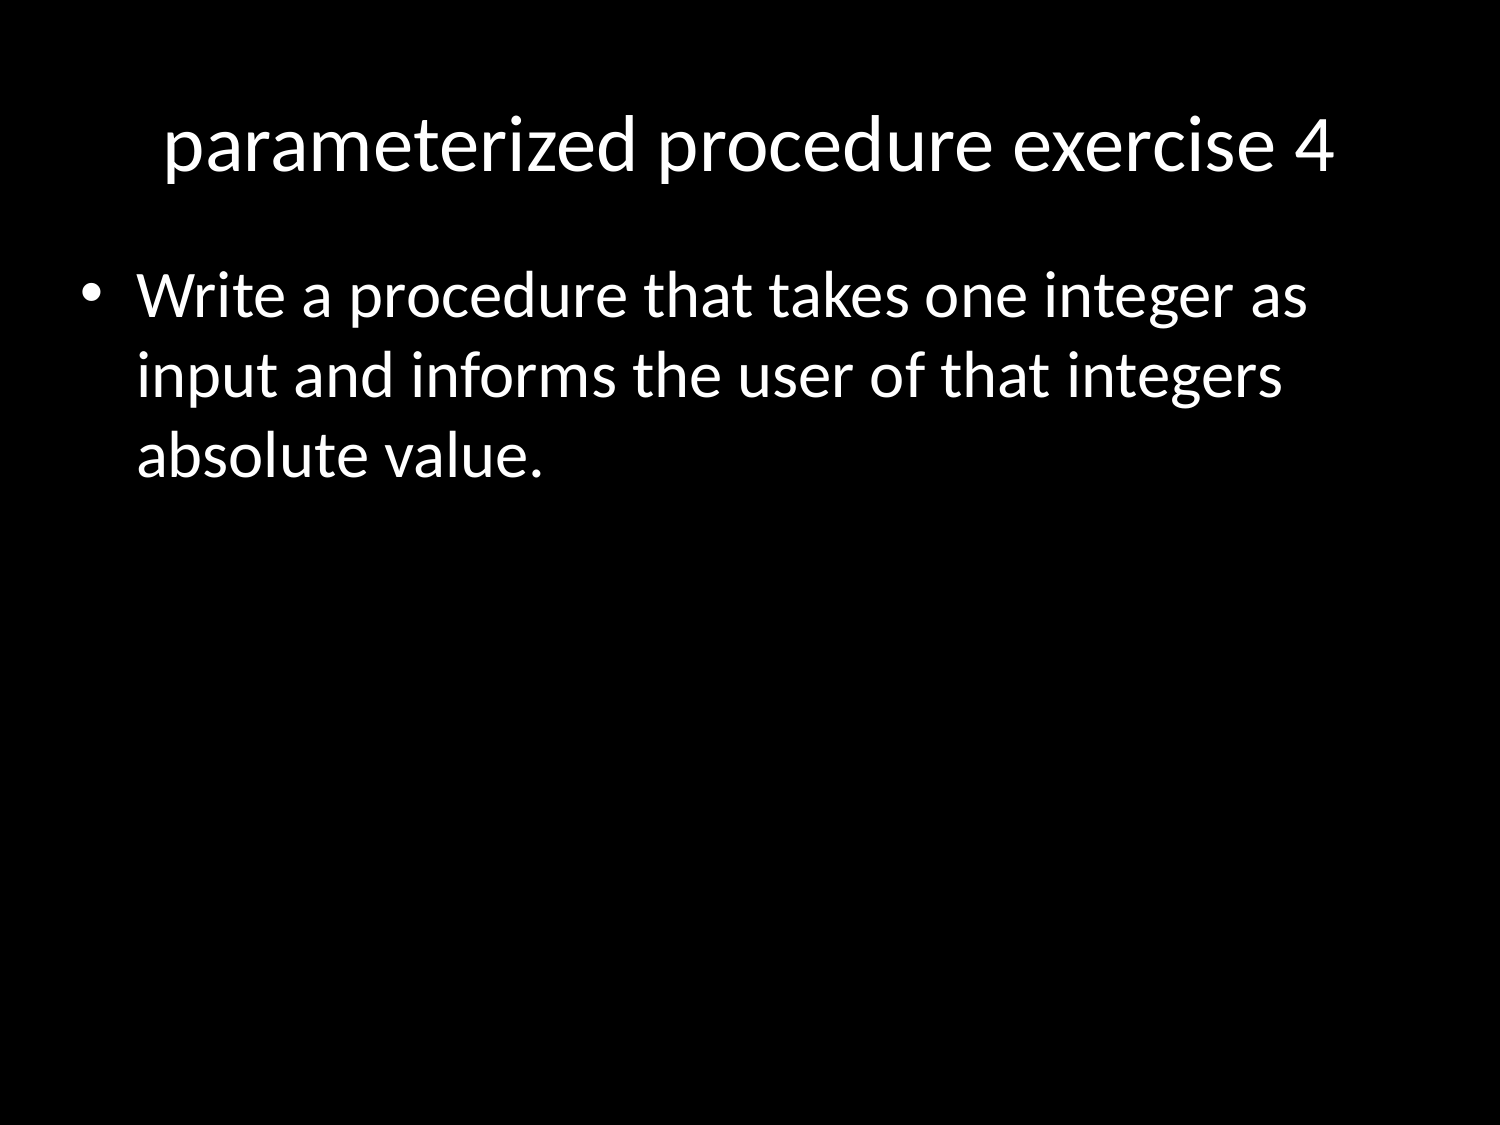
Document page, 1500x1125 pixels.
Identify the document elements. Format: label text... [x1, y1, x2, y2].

text_box Write a procedure that takes one integer as input and informs the user of that integers absolute value. [64, 243, 1415, 894]
title parameterized procedure exercise 4 [75, 45, 1425, 233]
